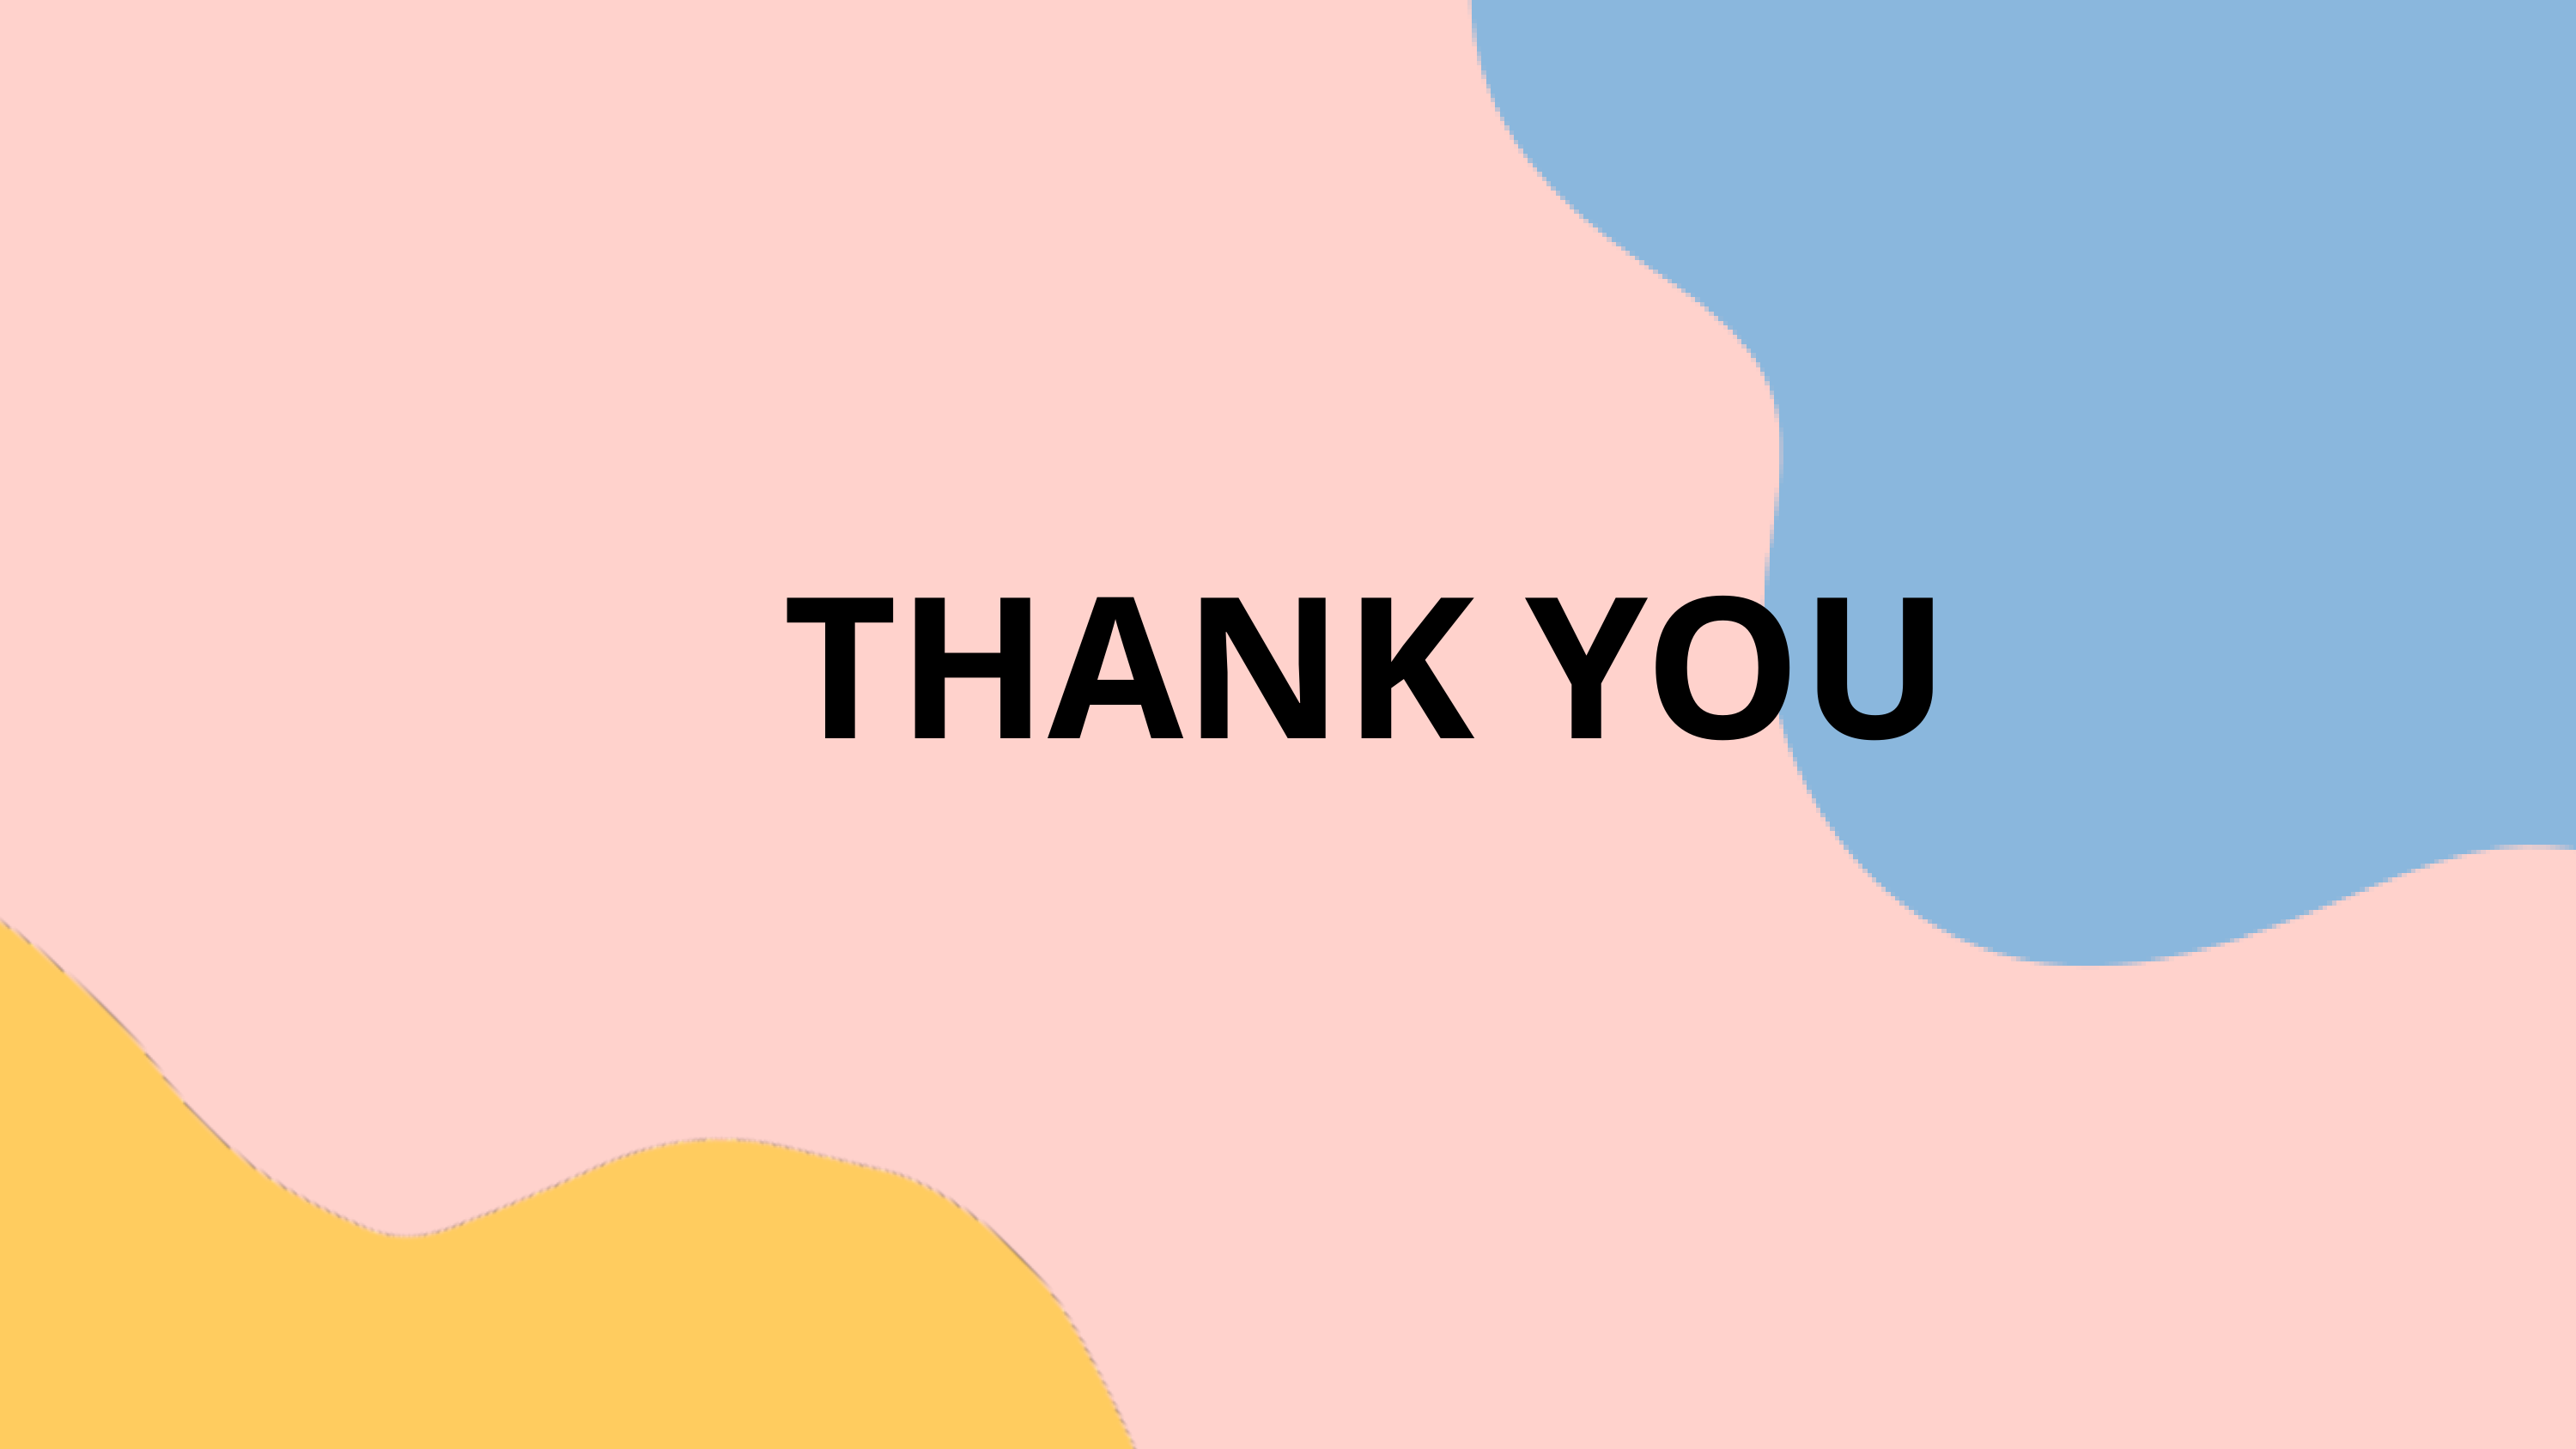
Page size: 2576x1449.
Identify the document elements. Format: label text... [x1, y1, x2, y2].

picture [1463, 0, 2576, 995]
text_box THANK YOU [783, 542, 1457, 779]
picture [0, 443, 1236, 1449]
